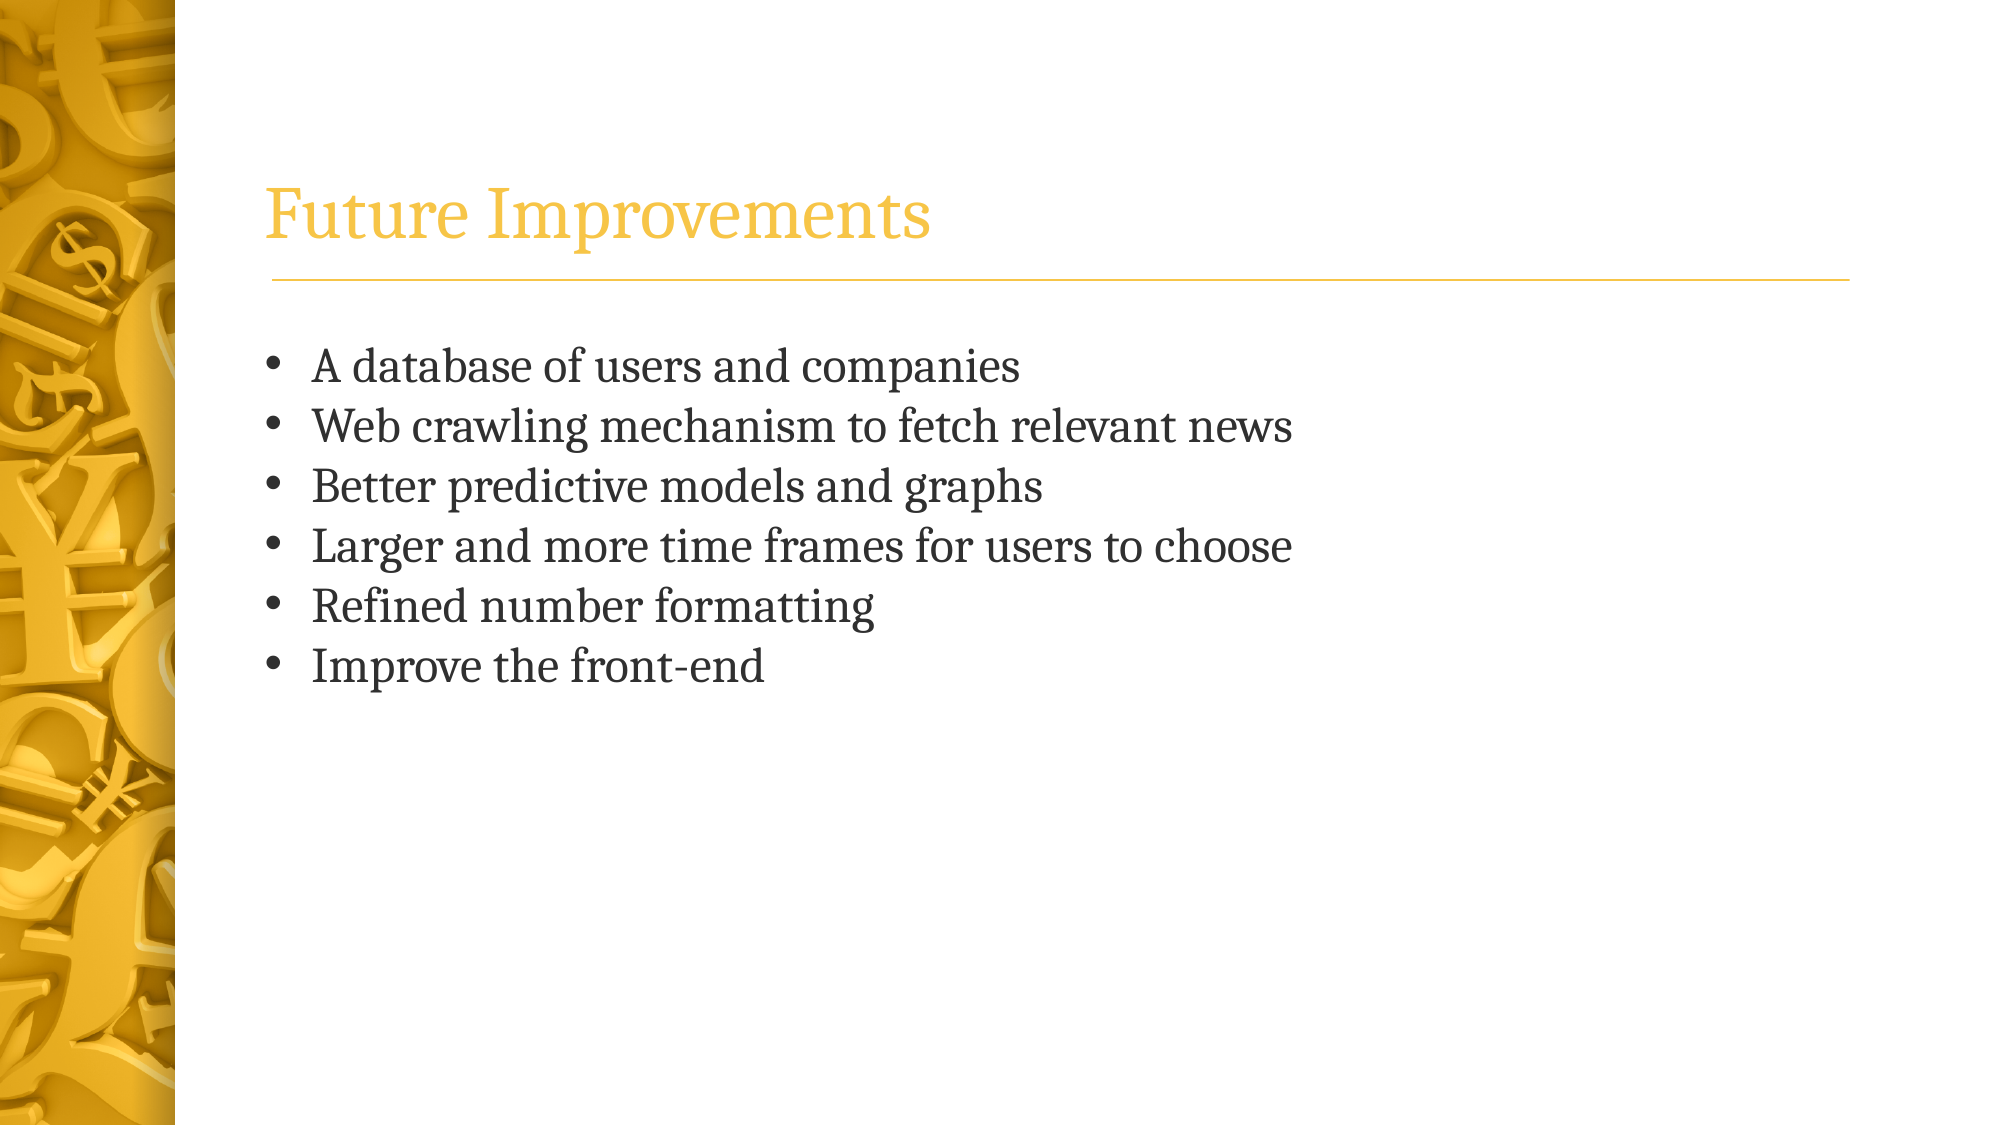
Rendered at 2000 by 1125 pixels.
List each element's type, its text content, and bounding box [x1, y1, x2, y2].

picture [0, 0, 175, 1125]
title Future Improvements [249, 62, 1863, 263]
text_box A database of users and companies Web crawling mechanism to fetch relevant news Better predictive models and graphs Larger and more time frames for users to choose Refined number formatting Improve the front-end [249, 324, 1863, 700]
